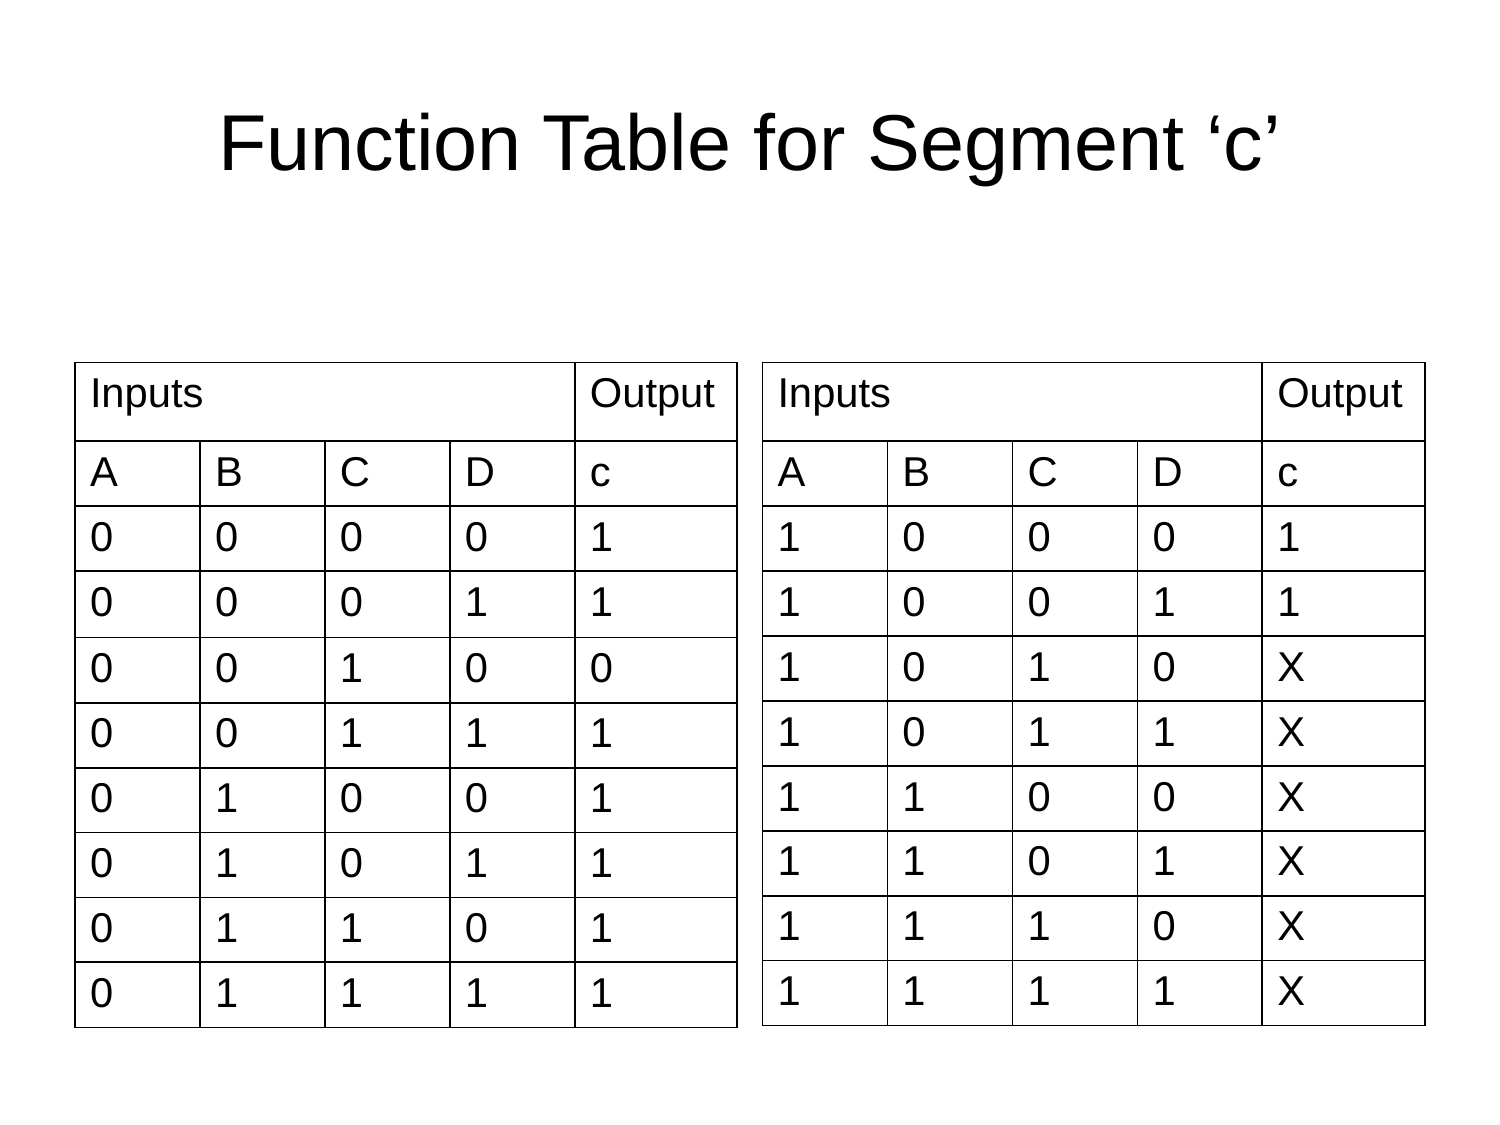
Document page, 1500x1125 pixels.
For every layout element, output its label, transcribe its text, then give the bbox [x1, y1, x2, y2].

table_cell 1 [763, 507, 887, 570]
table_cell X [1263, 767, 1424, 830]
table_cell X [1263, 637, 1424, 700]
table_cell 0 [76, 507, 199, 570]
table_header Output [576, 363, 736, 440]
table_cell 1 [1138, 702, 1261, 765]
table_cell X [1263, 702, 1424, 765]
table_cell c [1263, 442, 1424, 505]
table_cell 0 [1013, 767, 1137, 830]
table_cell 0 [888, 572, 1012, 635]
table_cell 0 [1138, 767, 1261, 830]
table_cell 1 [763, 702, 887, 765]
table_cell 0 [76, 572, 199, 637]
table_cell 1 [763, 767, 887, 830]
table_cell 1 [763, 961, 887, 1025]
table_cell 1 [1138, 961, 1261, 1025]
table_cell 1 [576, 507, 736, 570]
table_cell 0 [201, 572, 324, 637]
table_cell X [1263, 897, 1424, 960]
table_cell 1 [1263, 507, 1424, 570]
table_cell X [1263, 832, 1424, 895]
table_cell 0 [76, 833, 199, 897]
table_header Inputs [763, 363, 1261, 440]
table_cell 0 [888, 637, 1012, 700]
table_cell D [451, 442, 574, 505]
table_cell B [201, 442, 324, 505]
table_cell 0 [326, 572, 449, 637]
table_cell 1 [326, 898, 449, 961]
table_cell 1 [888, 832, 1012, 895]
table_cell D [1138, 442, 1261, 505]
table_cell 1 [1013, 897, 1137, 960]
table_cell 1 [326, 963, 449, 1027]
table_cell 0 [201, 638, 324, 702]
table_cell 0 [1138, 897, 1261, 960]
table_cell 1 [451, 833, 574, 897]
table_cell 1 [326, 638, 449, 702]
table_cell 0 [888, 702, 1012, 765]
table_header Output [1263, 363, 1424, 440]
table_cell 1 [1013, 961, 1137, 1025]
table_cell 1 [451, 572, 574, 637]
table_cell 0 [326, 769, 449, 832]
table_cell 0 [888, 507, 1012, 570]
table_cell 0 [76, 898, 199, 961]
table_cell 1 [1138, 832, 1261, 895]
table_cell A [76, 442, 199, 505]
table_cell A [763, 442, 887, 505]
table_cell 0 [201, 507, 324, 570]
table_cell 1 [576, 898, 736, 961]
table_cell 0 [451, 769, 574, 832]
table_cell 1 [576, 963, 736, 1027]
table_cell 1 [576, 704, 736, 767]
table_cell C [326, 442, 449, 505]
table_cell 1 [576, 833, 736, 897]
table_cell 1 [1013, 702, 1137, 765]
title Function Table for Segment ‘c’ [75, 45, 1425, 233]
table_cell 1 [326, 704, 449, 767]
table_cell 0 [451, 638, 574, 702]
table_cell 1 [201, 963, 324, 1027]
table_cell 0 [576, 638, 736, 702]
table_cell 0 [451, 898, 574, 961]
table_cell 0 [76, 704, 199, 767]
table_cell 1 [576, 572, 736, 637]
table_cell X [1263, 961, 1424, 1025]
table_cell 1 [201, 769, 324, 832]
table_cell 1 [763, 572, 887, 635]
table_cell 1 [451, 963, 574, 1027]
table_cell 1 [201, 833, 324, 897]
table_cell 1 [451, 704, 574, 767]
table_cell 1 [1138, 572, 1261, 635]
table_cell 0 [1138, 637, 1261, 700]
table_cell 0 [1013, 832, 1137, 895]
table_cell 1 [576, 769, 736, 832]
table_cell 1 [1263, 572, 1424, 635]
table_cell 0 [1138, 507, 1261, 570]
table_cell 1 [763, 897, 887, 960]
table_cell 0 [326, 507, 449, 570]
table_header Inputs [76, 363, 574, 440]
table_cell 0 [326, 833, 449, 897]
table_cell C [1013, 442, 1137, 505]
table_cell B [888, 442, 1012, 505]
table_cell 0 [451, 507, 574, 570]
table_cell 0 [76, 963, 199, 1027]
table_cell 1 [888, 961, 1012, 1025]
table_cell 1 [888, 767, 1012, 830]
table_cell 1 [1013, 637, 1137, 700]
table_cell 1 [201, 898, 324, 961]
table_cell 0 [76, 638, 199, 702]
table_cell 0 [1013, 572, 1137, 635]
table_cell 1 [763, 637, 887, 700]
table_cell 1 [888, 897, 1012, 960]
table_cell c [576, 442, 736, 505]
table_cell 0 [201, 704, 324, 767]
table_cell 0 [1013, 507, 1137, 570]
table_cell 1 [763, 832, 887, 895]
table_cell 0 [76, 769, 199, 832]
